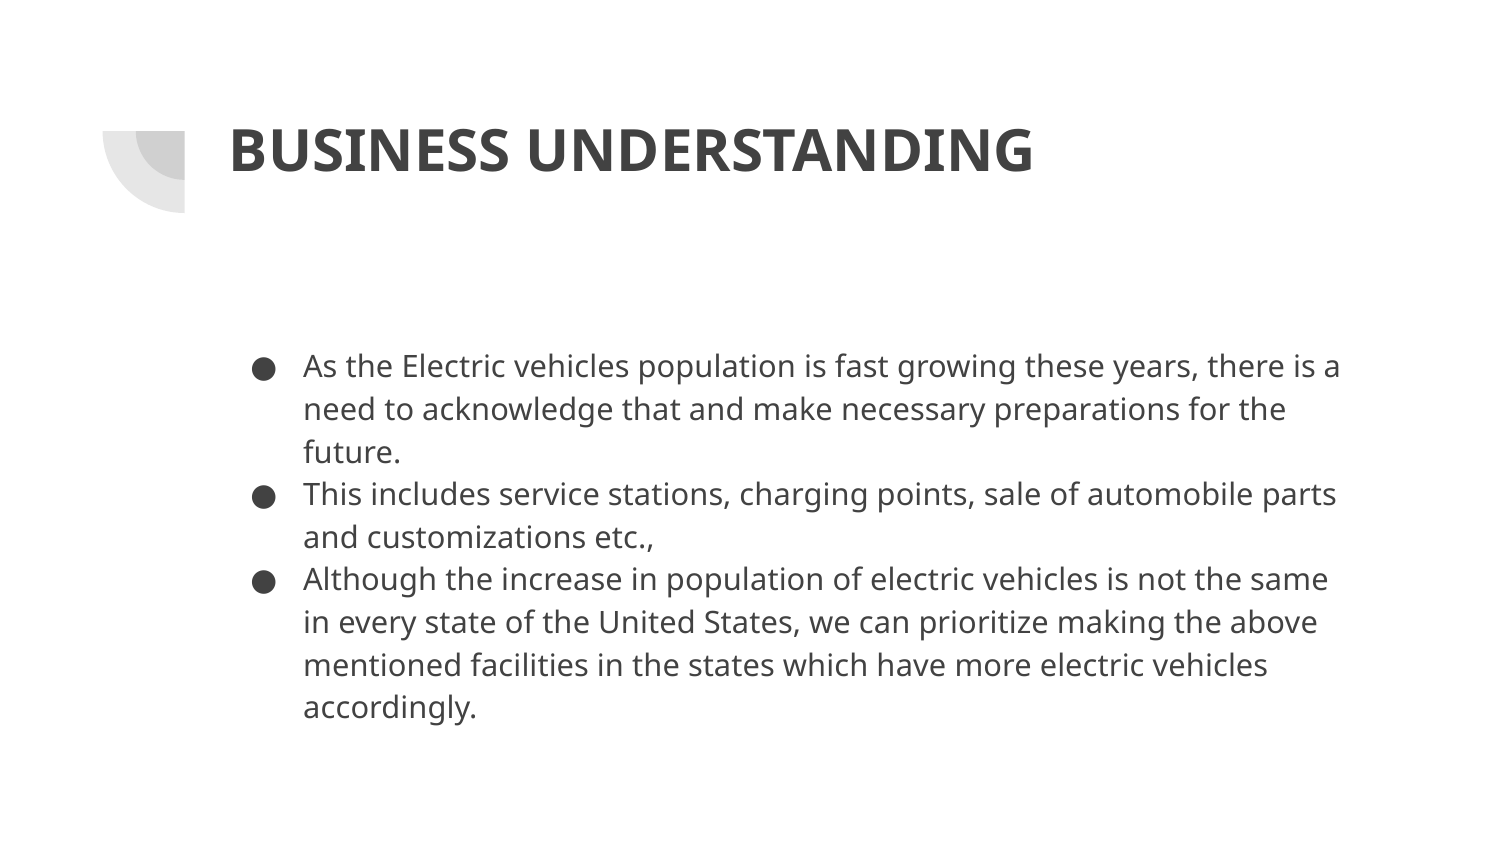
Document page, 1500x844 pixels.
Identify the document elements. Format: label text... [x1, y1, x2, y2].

list As the Electric vehicles population is fast growing these years, there is a need to acknowledge that and make necessary preparations for the future. This includes service stations, charging points, sale of automobile parts and customizations etc., Although the increase in population of electric vehicles is not the same in every state of the United States, we can prioritize making the above mentioned facilities in the states which have more electric vehicles accordingly. [213, 326, 1368, 744]
title BUSINESS UNDERSTANDING [213, 98, 1368, 263]
